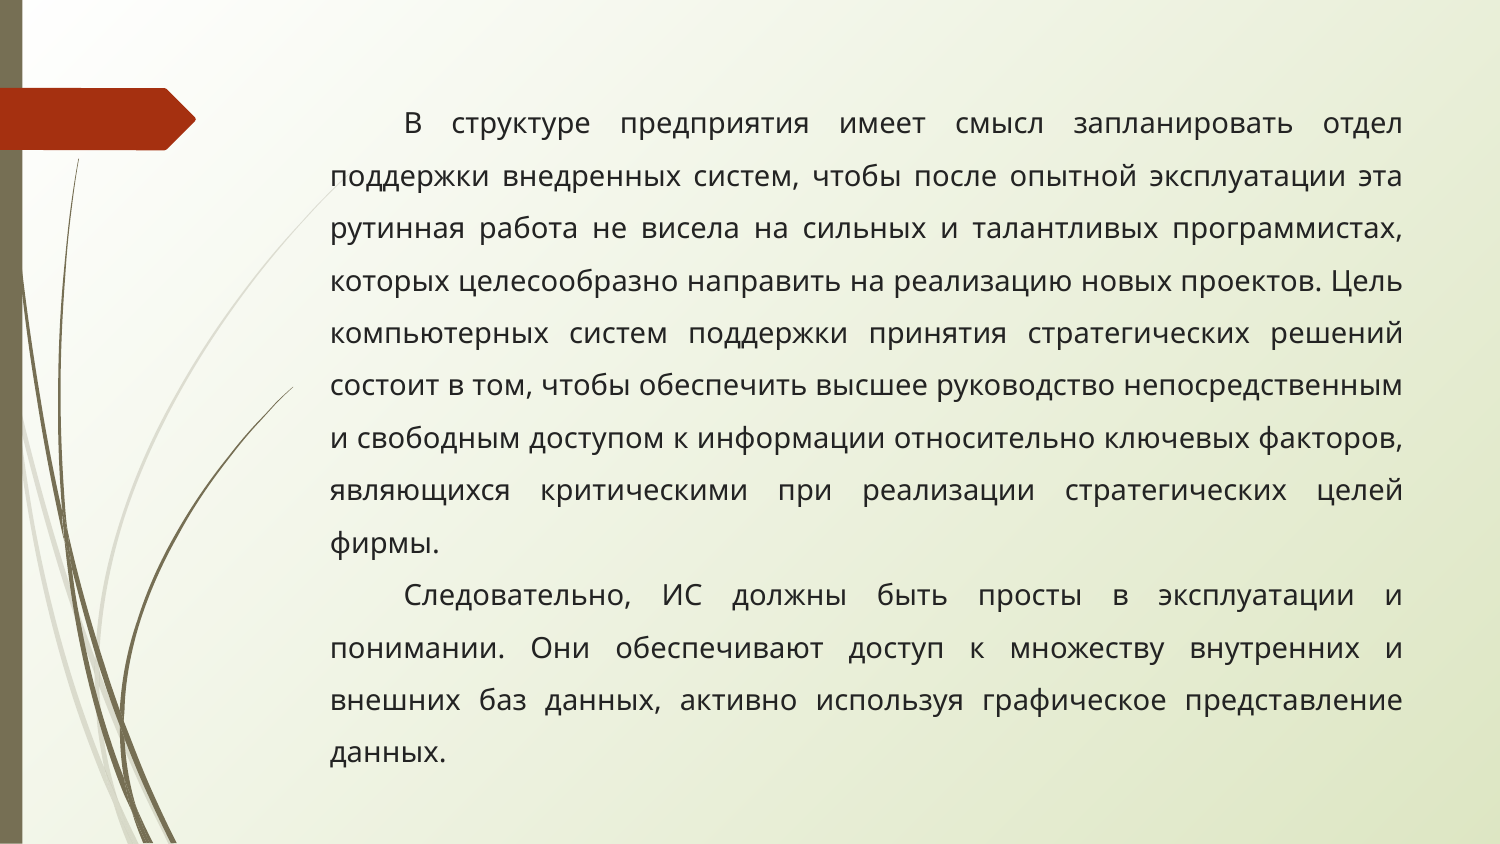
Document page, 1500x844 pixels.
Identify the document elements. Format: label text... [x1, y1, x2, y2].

list В структуре предприятия имеет смысл запланировать отдел поддержки внедренных систем, чтобы после опытной эксплуатации эта рутинная работа не висела на сильных и талантливых программистах, которых целесообразно направить на реализацию новых проектов. Цель компьютерных систем поддержки принятия стратегических решений состоит в том, чтобы обеспечить высшее руководство непосредственным и свободным доступом к информации относительно ключевых факторов, являющихся критическими при реализации стратегических целей фирмы. Следовательно, ИС должны быть просты в эксплуатации и понимании. Они обеспечивают доступ к множеству внутренних и внешних баз данных, активно используя графическое представление данных. [318, 81, 1416, 547]
